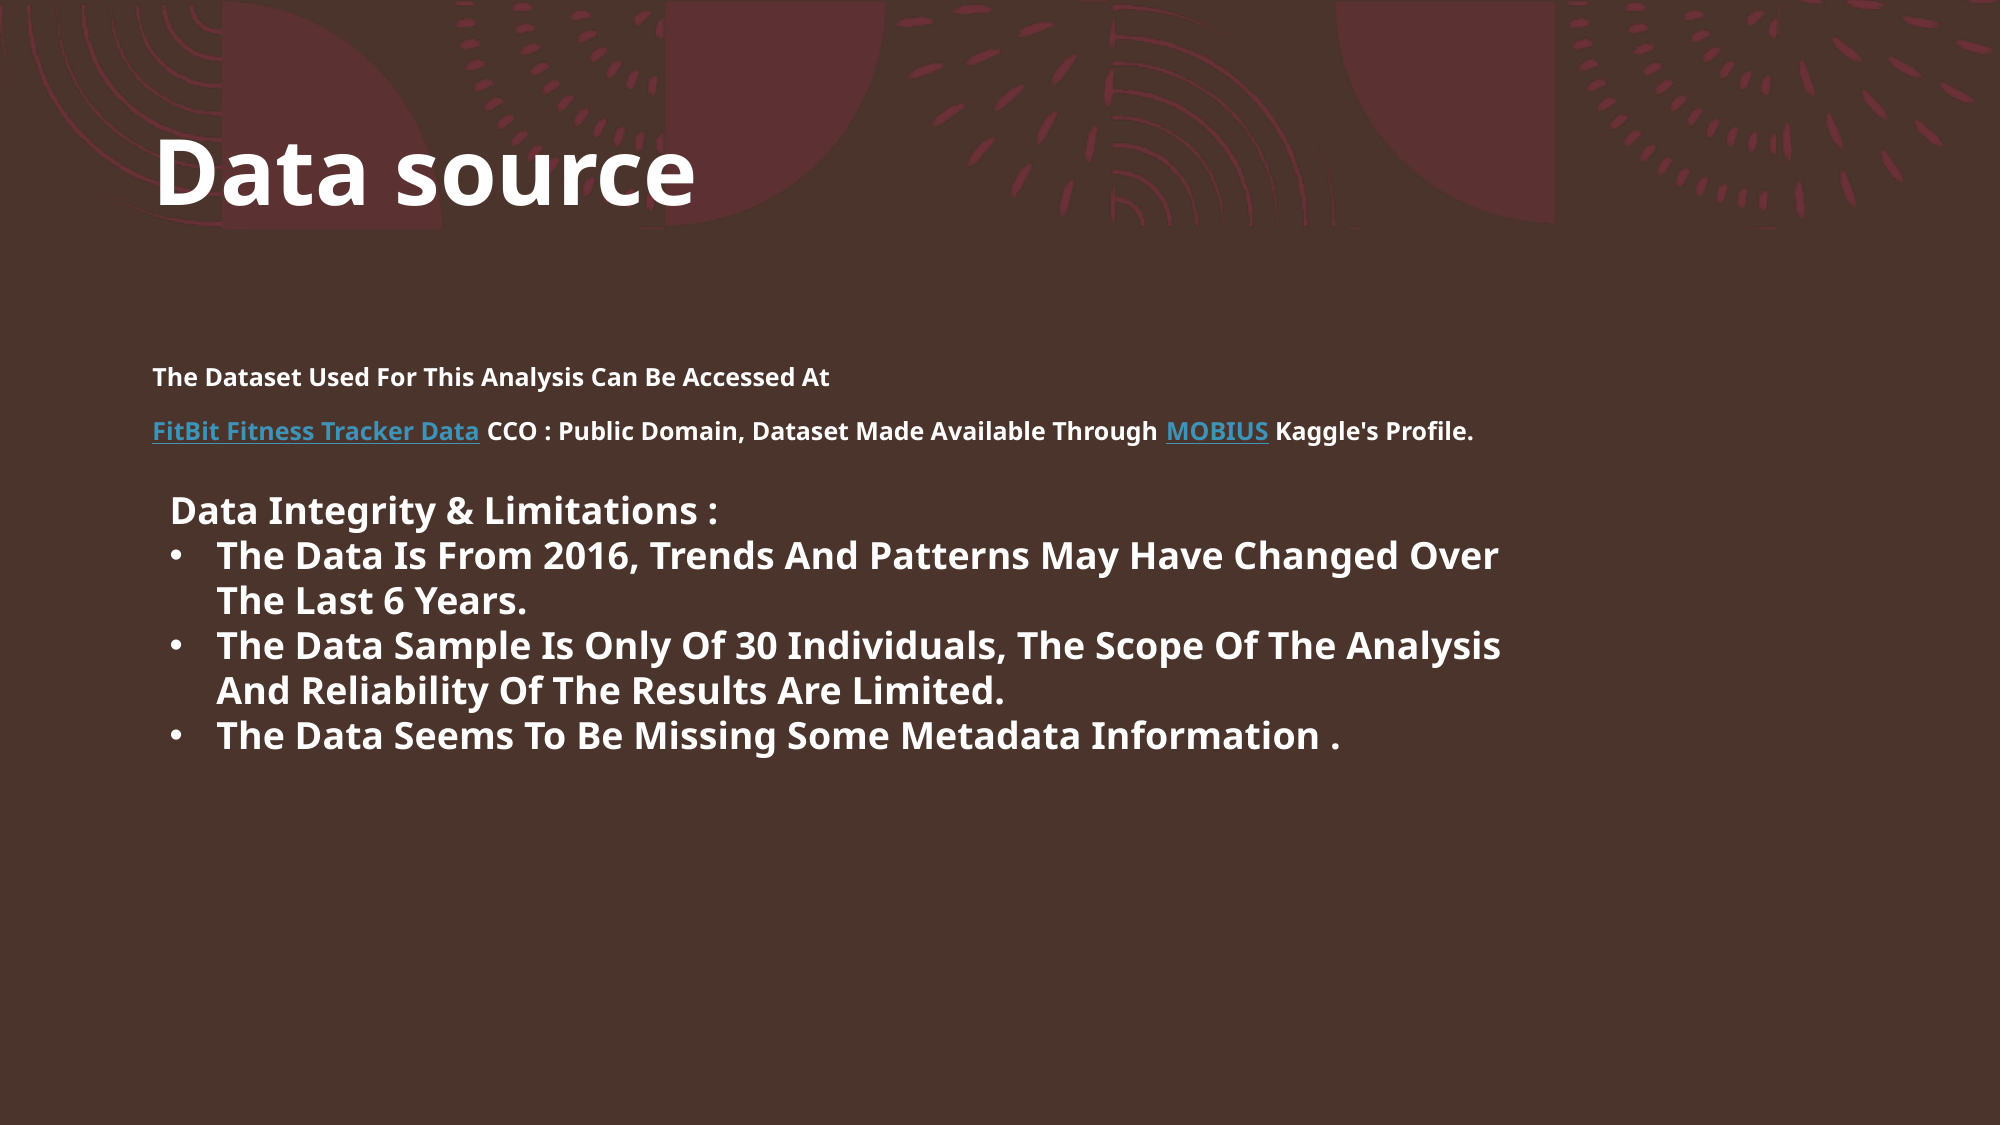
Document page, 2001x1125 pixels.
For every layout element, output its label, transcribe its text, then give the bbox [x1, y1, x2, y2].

text_box Data Integrity & Limitations : The Data Is From 2016, Trends And Patterns May Have Changed Over The Last 6 Years. The Data Sample Is Only Of 30 Individuals, The Scope Of The Analysis And Reliability Of The Results Are Limited. The Data Seems To Be Missing Some Metadata Information . [154, 479, 1587, 899]
list The Dataset Used For This Analysis Can Be Accessed At FitBit Fitness Tracker Data CCO : Public Domain, Dataset Made Available Through MOBIUS Kaggle's Profile. [137, 60, 1863, 749]
